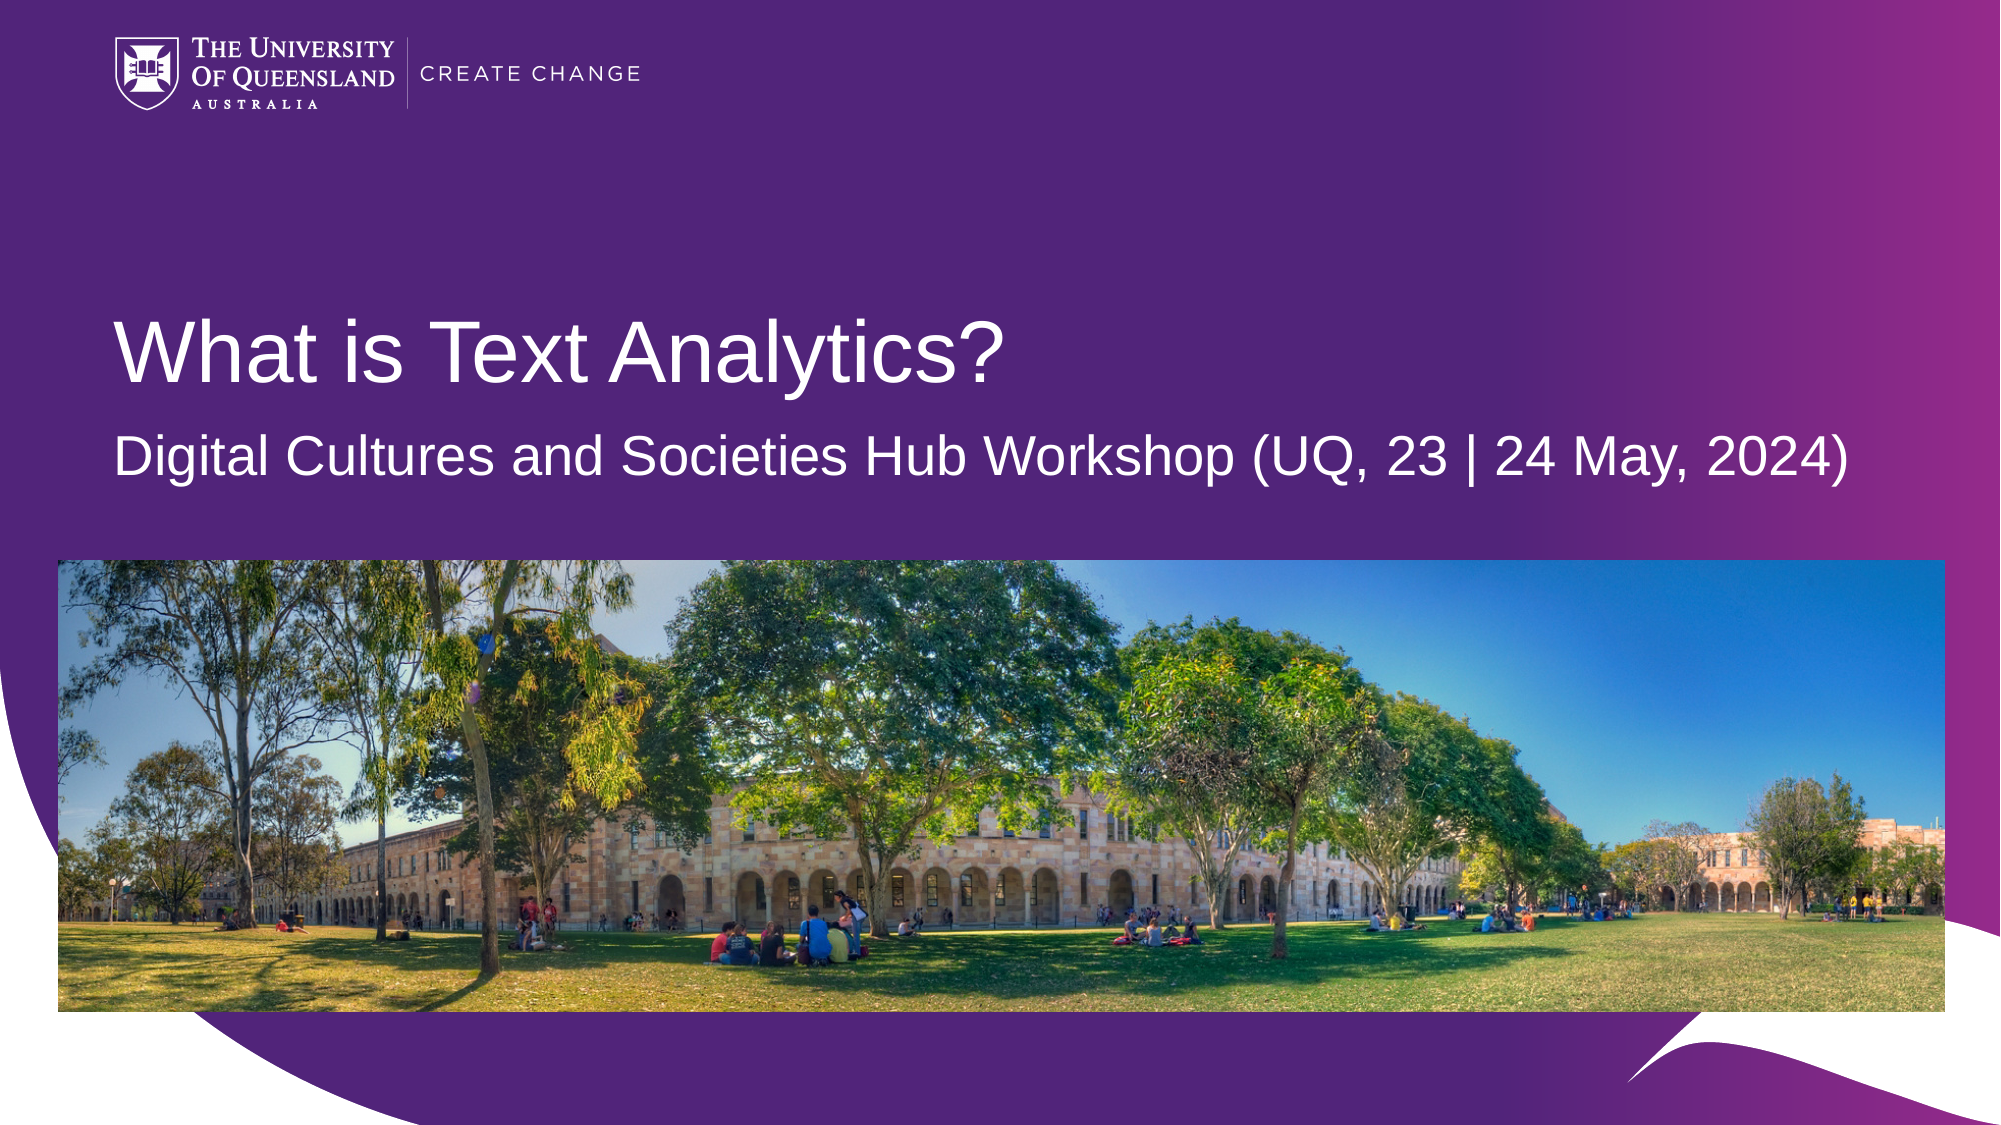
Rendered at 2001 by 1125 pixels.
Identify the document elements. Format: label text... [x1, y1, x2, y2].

picture [58, 560, 1945, 1012]
picture [114, 34, 640, 112]
list Digital Cultures and Societies Hub Workshop (UQ, 23 | 24 May, 2024) [114, 418, 1877, 560]
title What is Text Analytics? [114, 187, 1876, 401]
